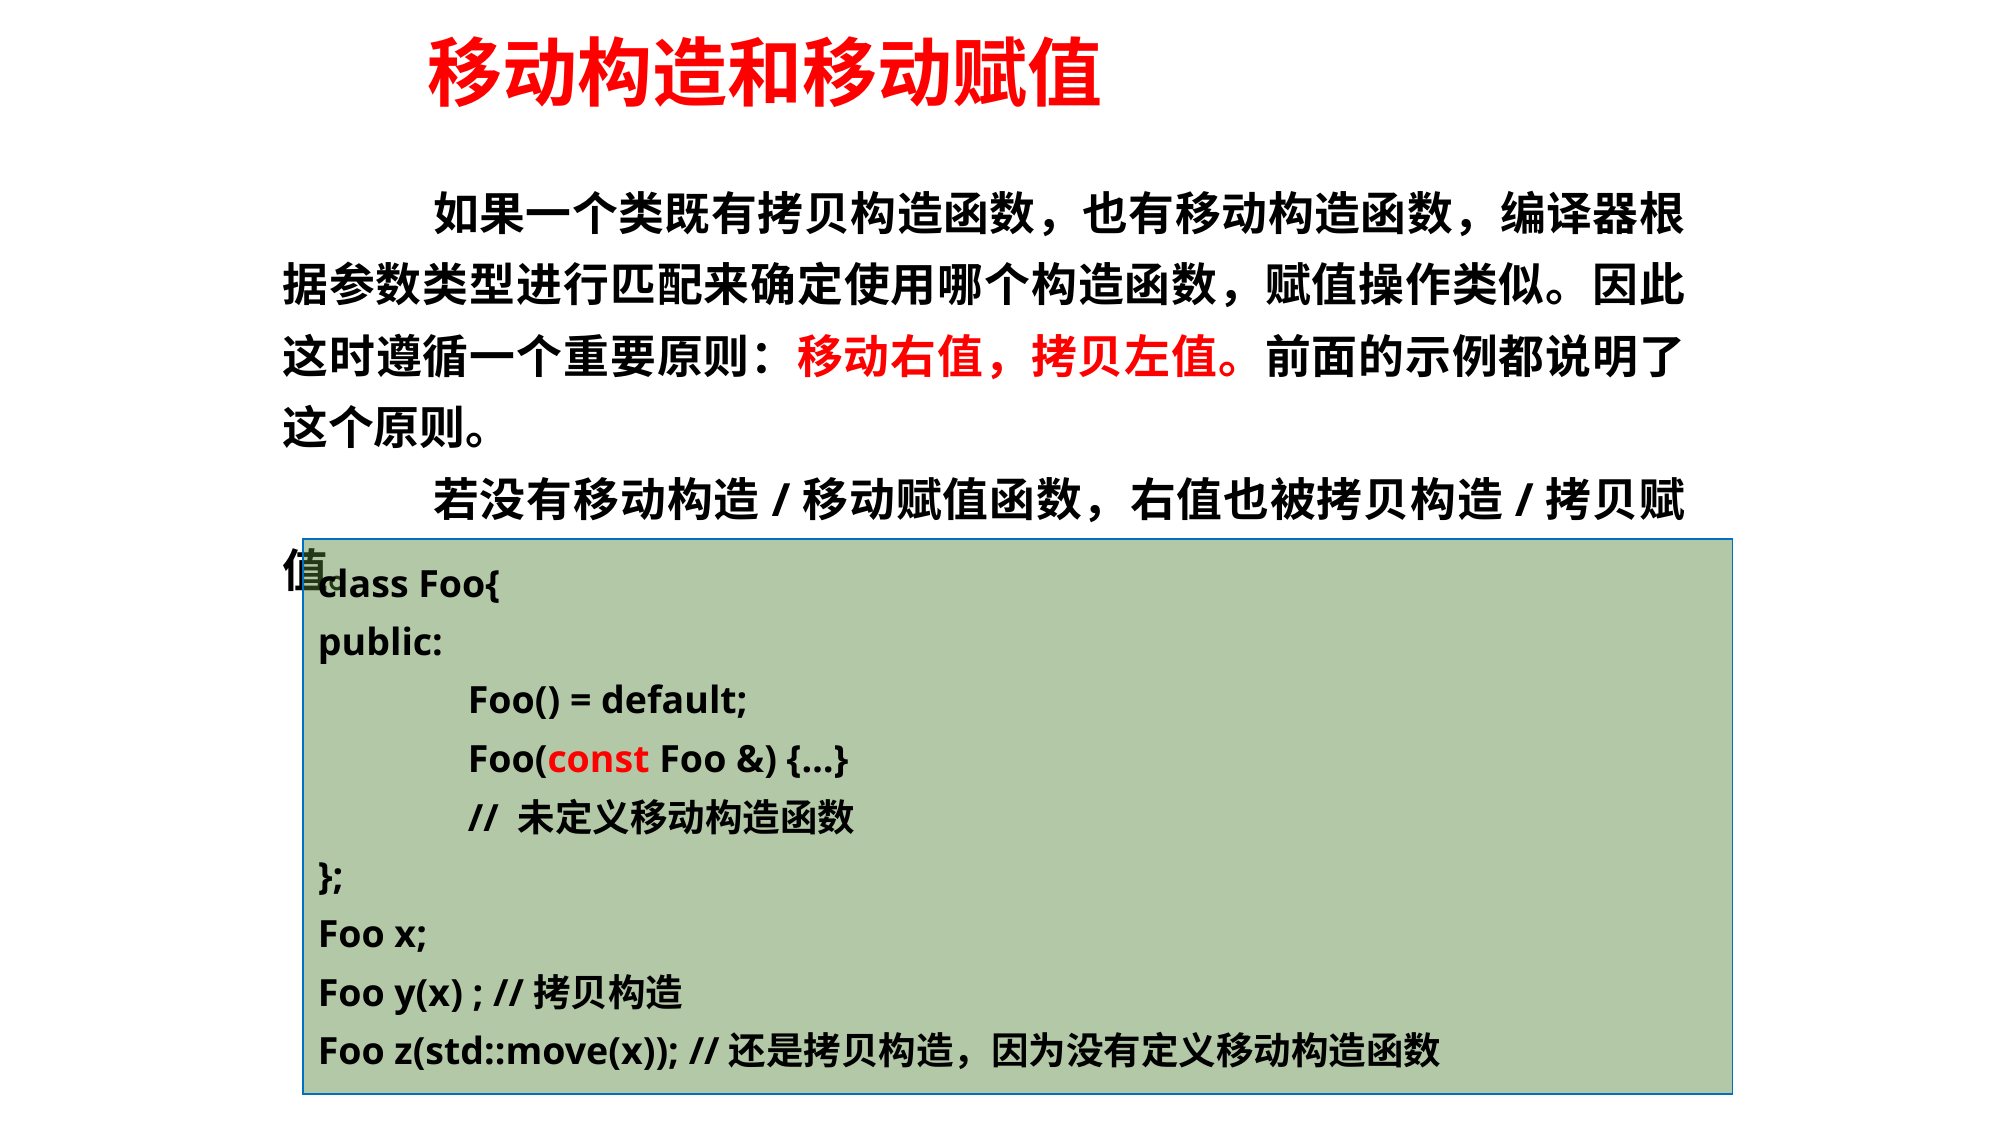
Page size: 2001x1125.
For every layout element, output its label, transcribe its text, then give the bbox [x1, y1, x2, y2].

title 移动构造和移动赋值 [337, 7, 1613, 145]
text_box class Foo{ public: Foo() = default; Foo(const Foo &) {…} // 未定义移动构造函数 }; Foo x; Foo y(x) ; //拷贝构造 Foo z(std::move(x)); //还是拷贝构造，因为没有定义移动构造函数 [303, 538, 1733, 1094]
text_box 如果一个类既有拷贝构造函数，也有移动构造函数，编译器根据参数类型进行匹配来确定使用哪个构造函数，赋值操作类似。因此这时遵循一个重要原则：移动右值，拷贝左值。前面的示例都说明了这个原则。 若没有移动构造/移动赋值函数，右值也被拷贝构造/拷贝赋值。 [267, 160, 1700, 1047]
